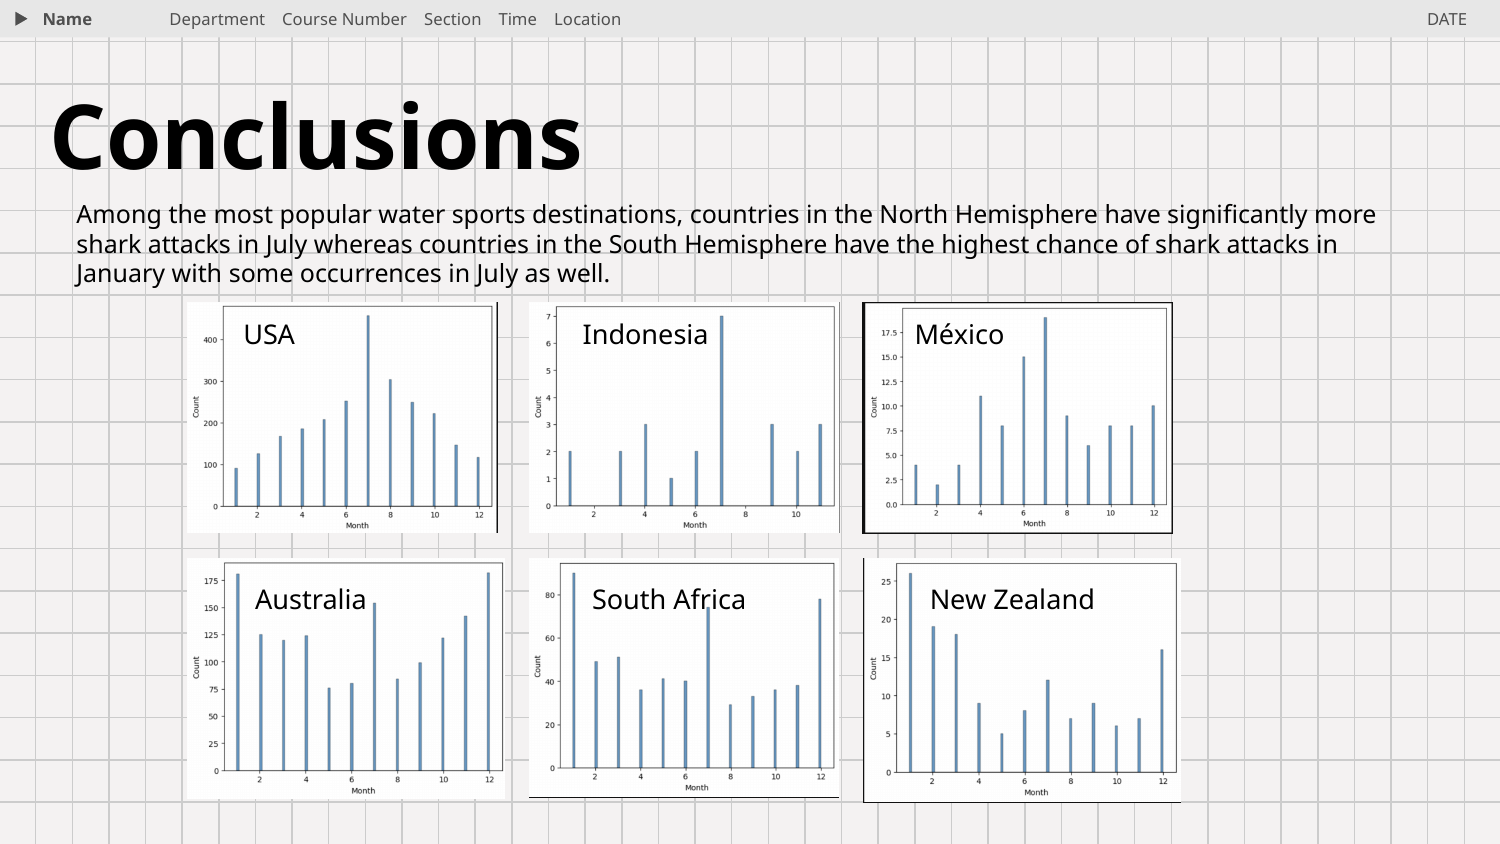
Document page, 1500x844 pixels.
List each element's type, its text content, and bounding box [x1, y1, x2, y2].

list Department Course Number Section Time Location [154, 0, 780, 76]
list Name [27, 0, 154, 499]
picture [187, 302, 498, 533]
picture [863, 558, 1181, 803]
picture [187, 558, 505, 799]
picture [529, 558, 840, 798]
picture [862, 302, 1173, 534]
list DATE [1231, 0, 1482, 499]
title Conclusions [34, 76, 1027, 248]
list Among the most popular water sports destinations, countries in the North Hemisphere have significantly more shark attacks in July whereas countries in the South Hemisphere have the highest chance of shark attacks in January with some occurrences in July as well. [61, 183, 1439, 688]
picture [529, 302, 840, 533]
